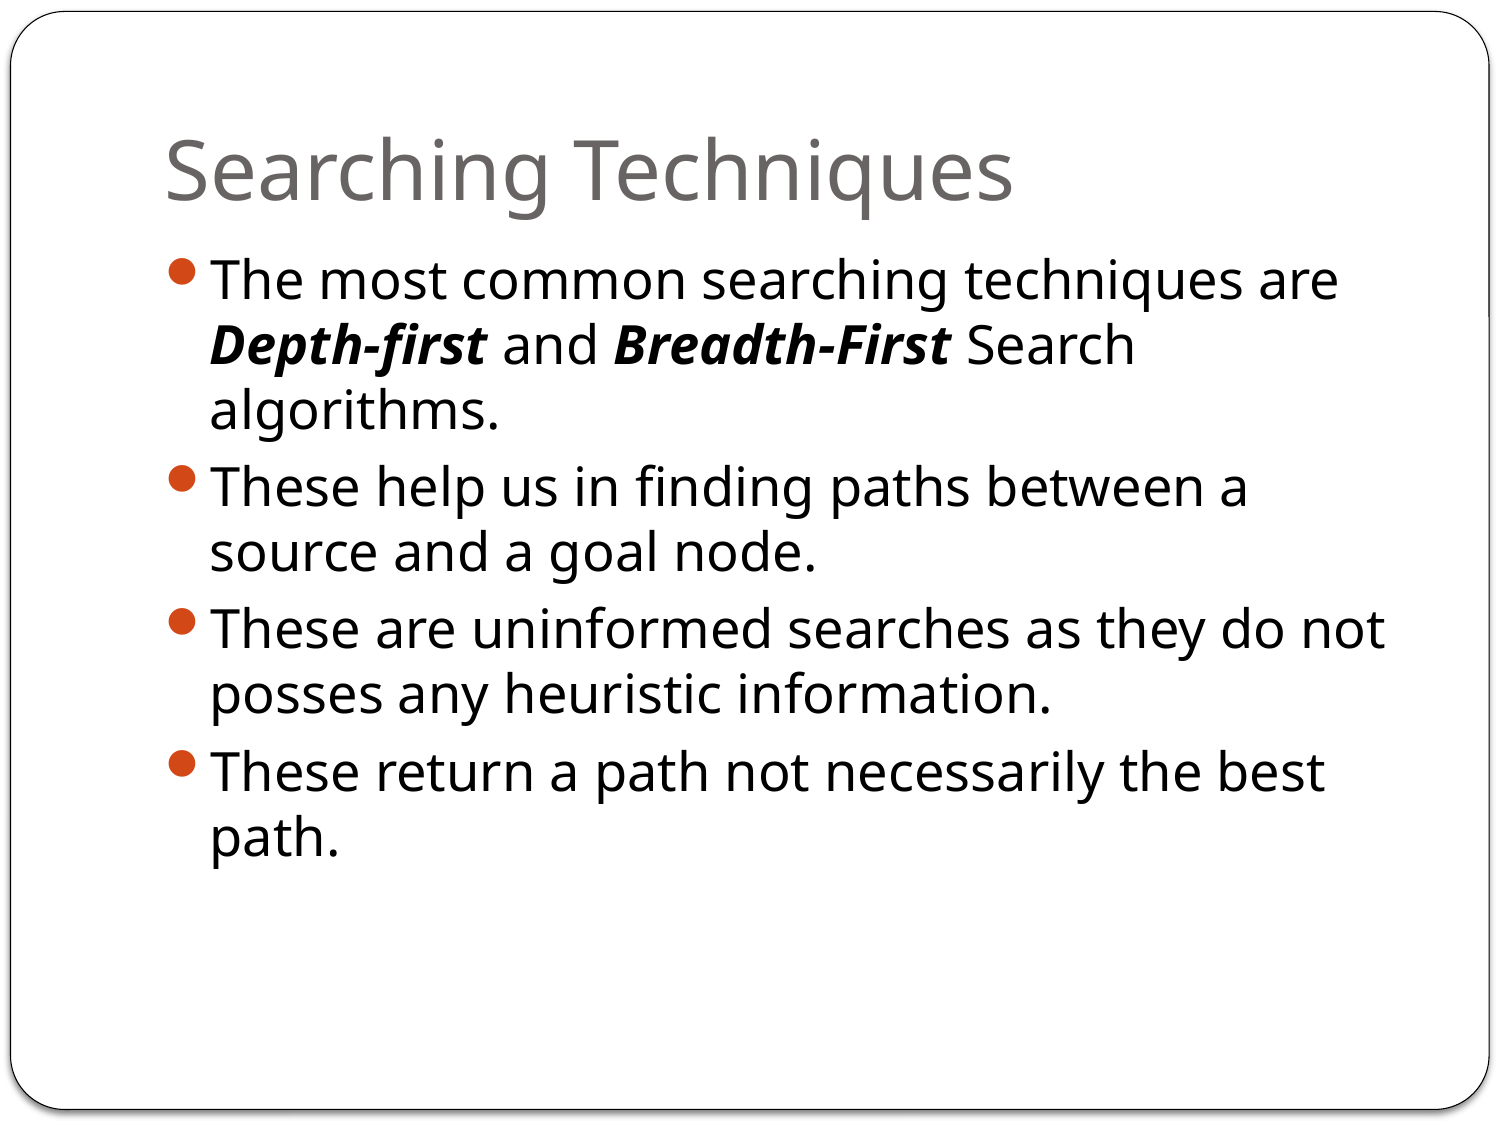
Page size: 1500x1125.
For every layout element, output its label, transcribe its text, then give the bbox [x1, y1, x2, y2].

title Searching Techniques [150, 45, 1425, 233]
list The most common searching techniques are Depth-first and Breadth-First Search algorithms. These help us in finding paths between a source and a goal node. These are uninformed searches as they do not posses any heuristic information. These return a path not necessarily the best path. [150, 237, 1425, 988]
